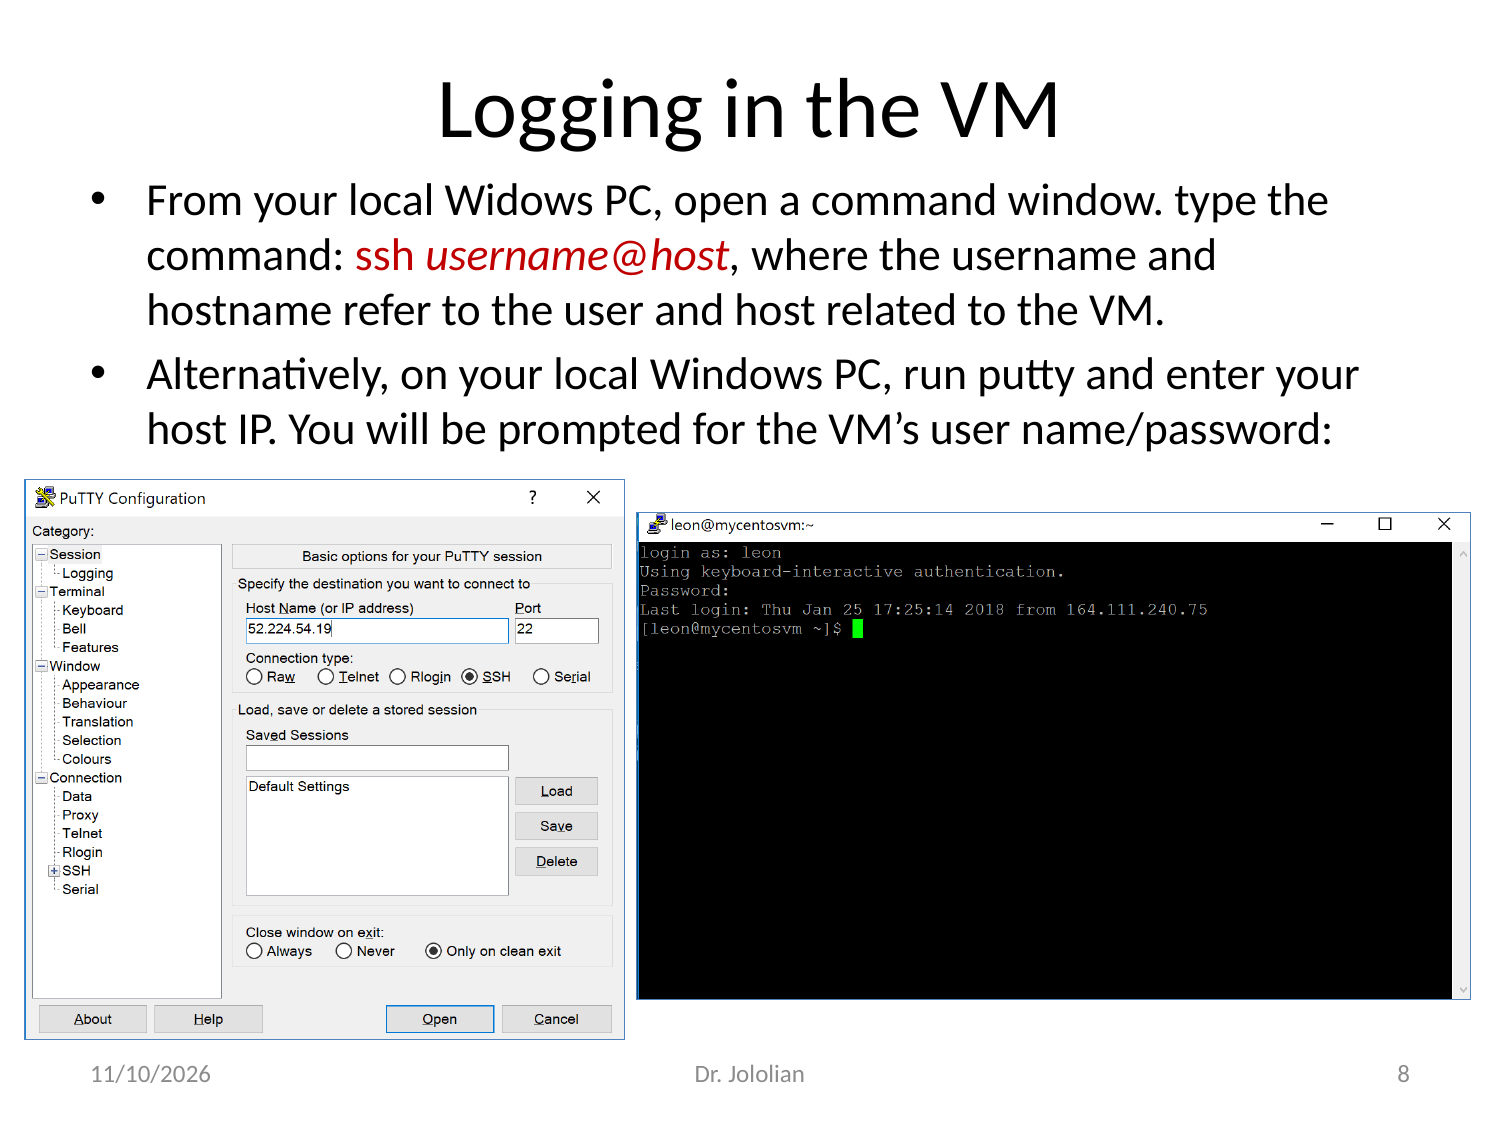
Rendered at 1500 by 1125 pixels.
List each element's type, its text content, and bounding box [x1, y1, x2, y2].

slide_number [75, 1049, 425, 1103]
footer Dr. Jololian [512, 1042, 988, 1103]
picture [24, 479, 626, 1040]
picture [635, 512, 1471, 1001]
list From your local Widows PC, open a command window. type the command: ssh username@host, where the username and hostname refer to the user and host related to the VM. Alternatively, on your local Windows PC, run putty and enter your host IP. You will be prompted for the VM’s user name/password: [75, 162, 1425, 515]
title Logging in the VM [75, 45, 1425, 162]
slide_number 8 [1074, 1042, 1425, 1103]
